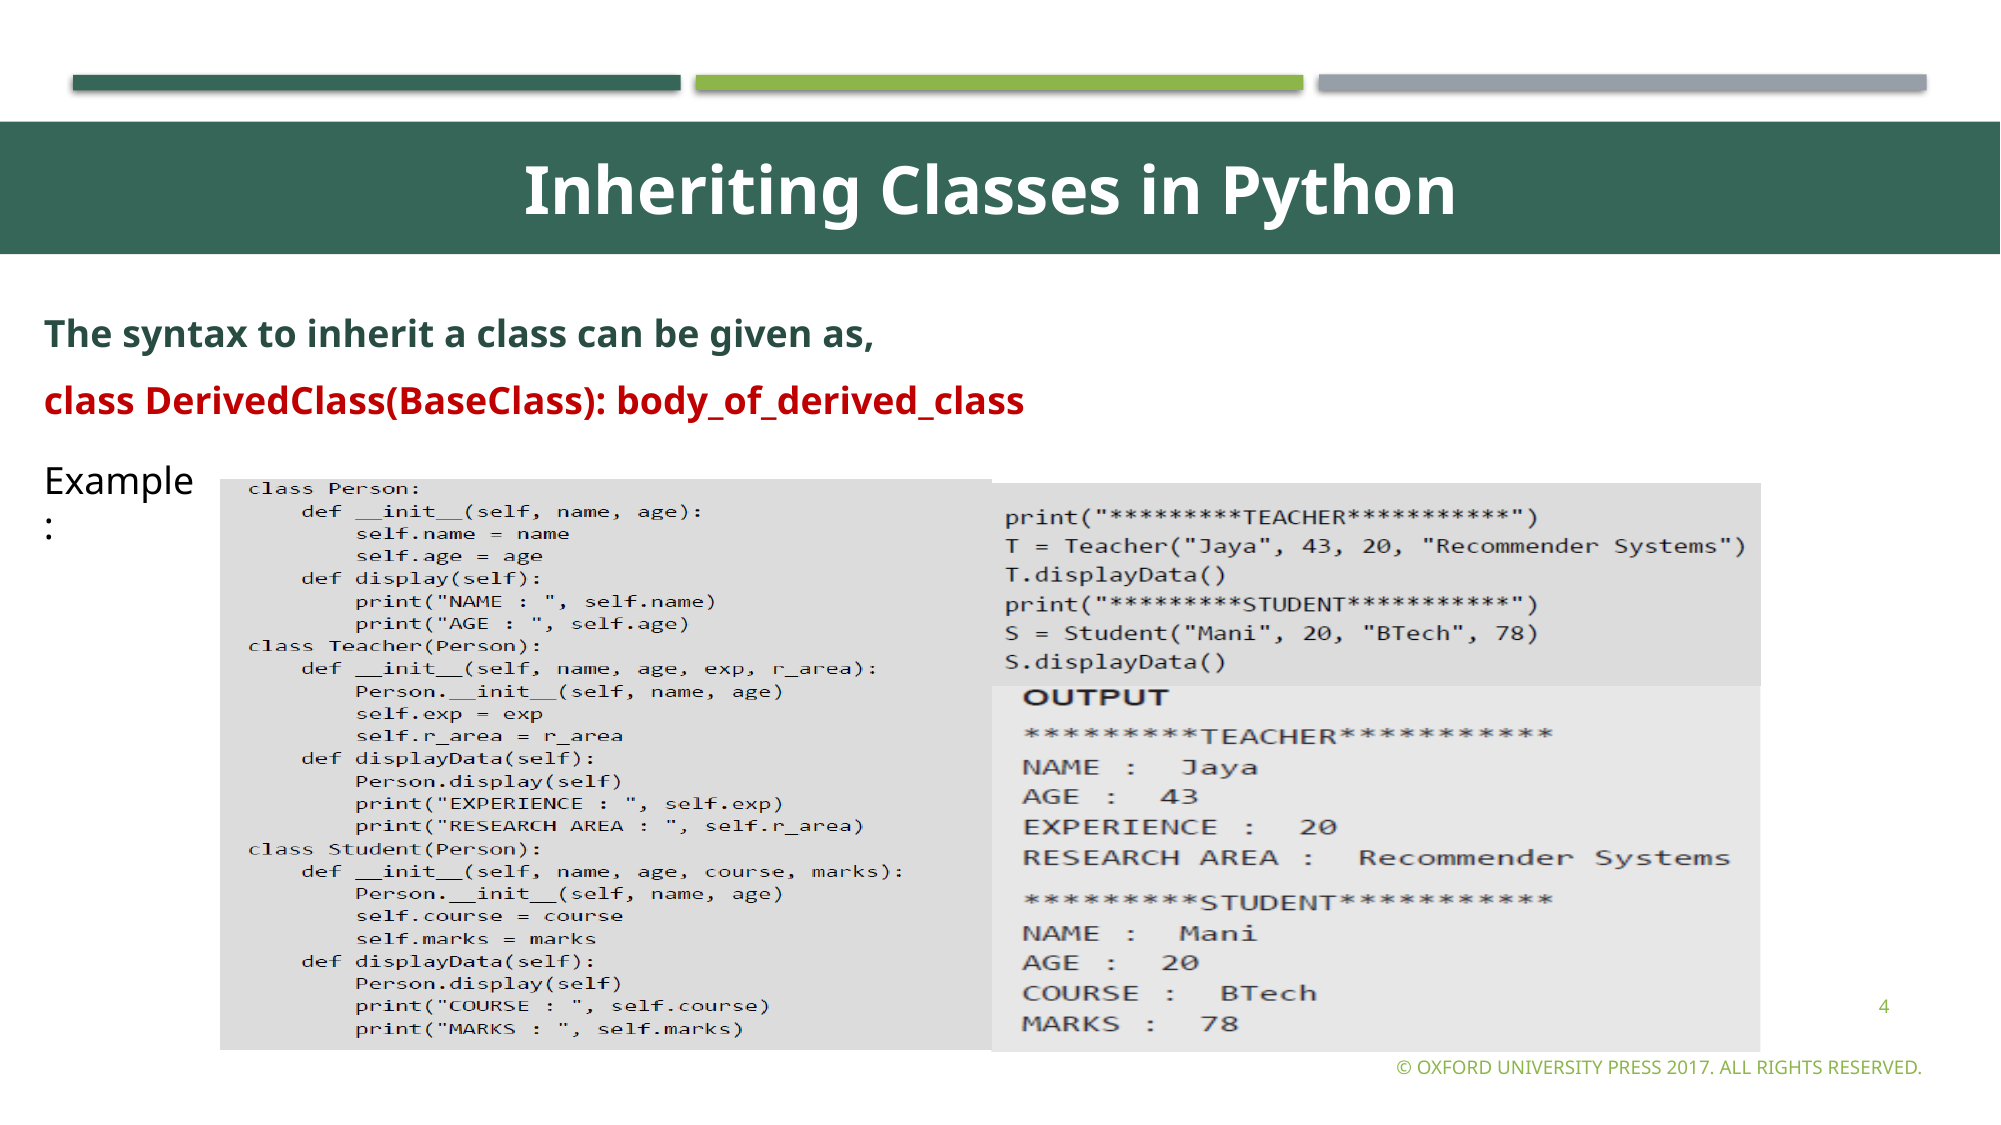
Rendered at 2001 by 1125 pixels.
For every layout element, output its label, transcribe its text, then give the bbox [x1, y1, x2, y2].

text_box Inheriting Classes in Python [0, 120, 2000, 256]
slide_number 4 [1768, 977, 1905, 1036]
picture [214, 479, 1761, 1053]
text_box © Oxford University Press 2017. All rights reserved. [1381, 1036, 1961, 1097]
text_box The syntax to inherit a class can be given as, class DerivedClass(BaseClass): body_of_derived_class [29, 279, 1954, 430]
text_box Example: [29, 449, 217, 555]
